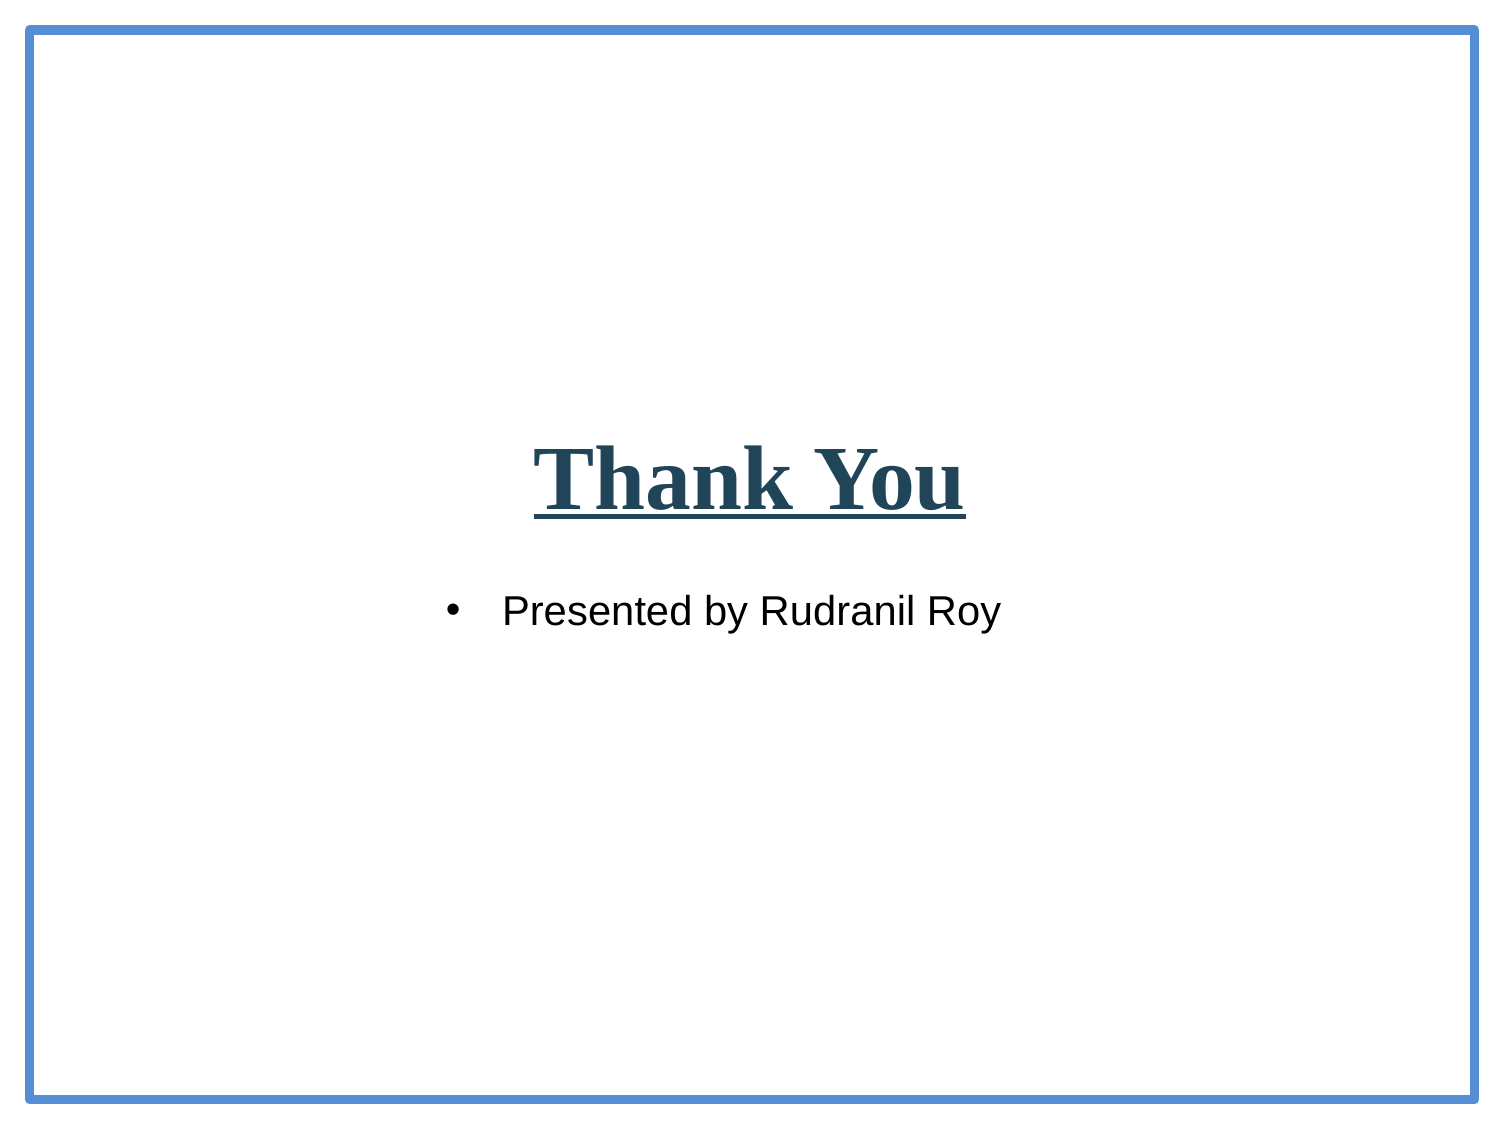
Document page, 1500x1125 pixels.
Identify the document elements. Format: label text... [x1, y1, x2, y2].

text_box [29, 30, 1475, 1100]
text_box Presented by Rudranil Roy [430, 576, 1181, 642]
